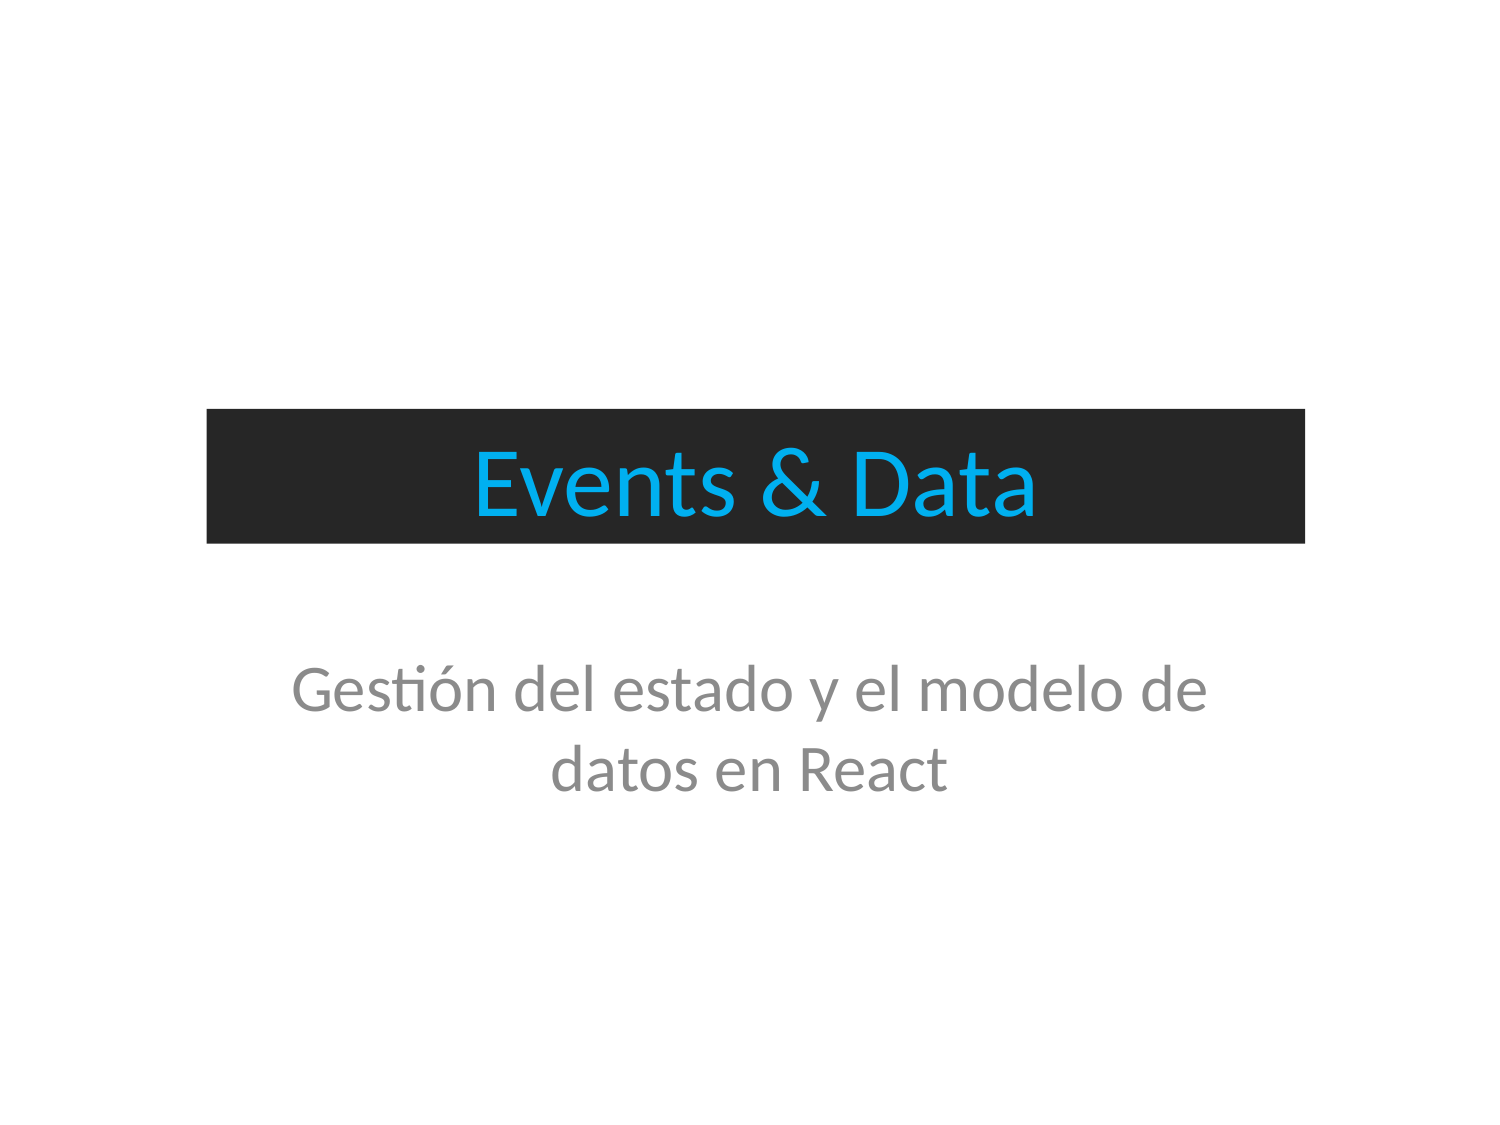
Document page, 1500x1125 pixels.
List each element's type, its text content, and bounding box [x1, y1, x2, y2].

subtitle Gestión del estado y el modelo de datos en React [225, 637, 1275, 925]
text_box Events & Data [206, 408, 1306, 544]
title JavaScript EcmaScript-6 [112, 349, 1388, 591]
